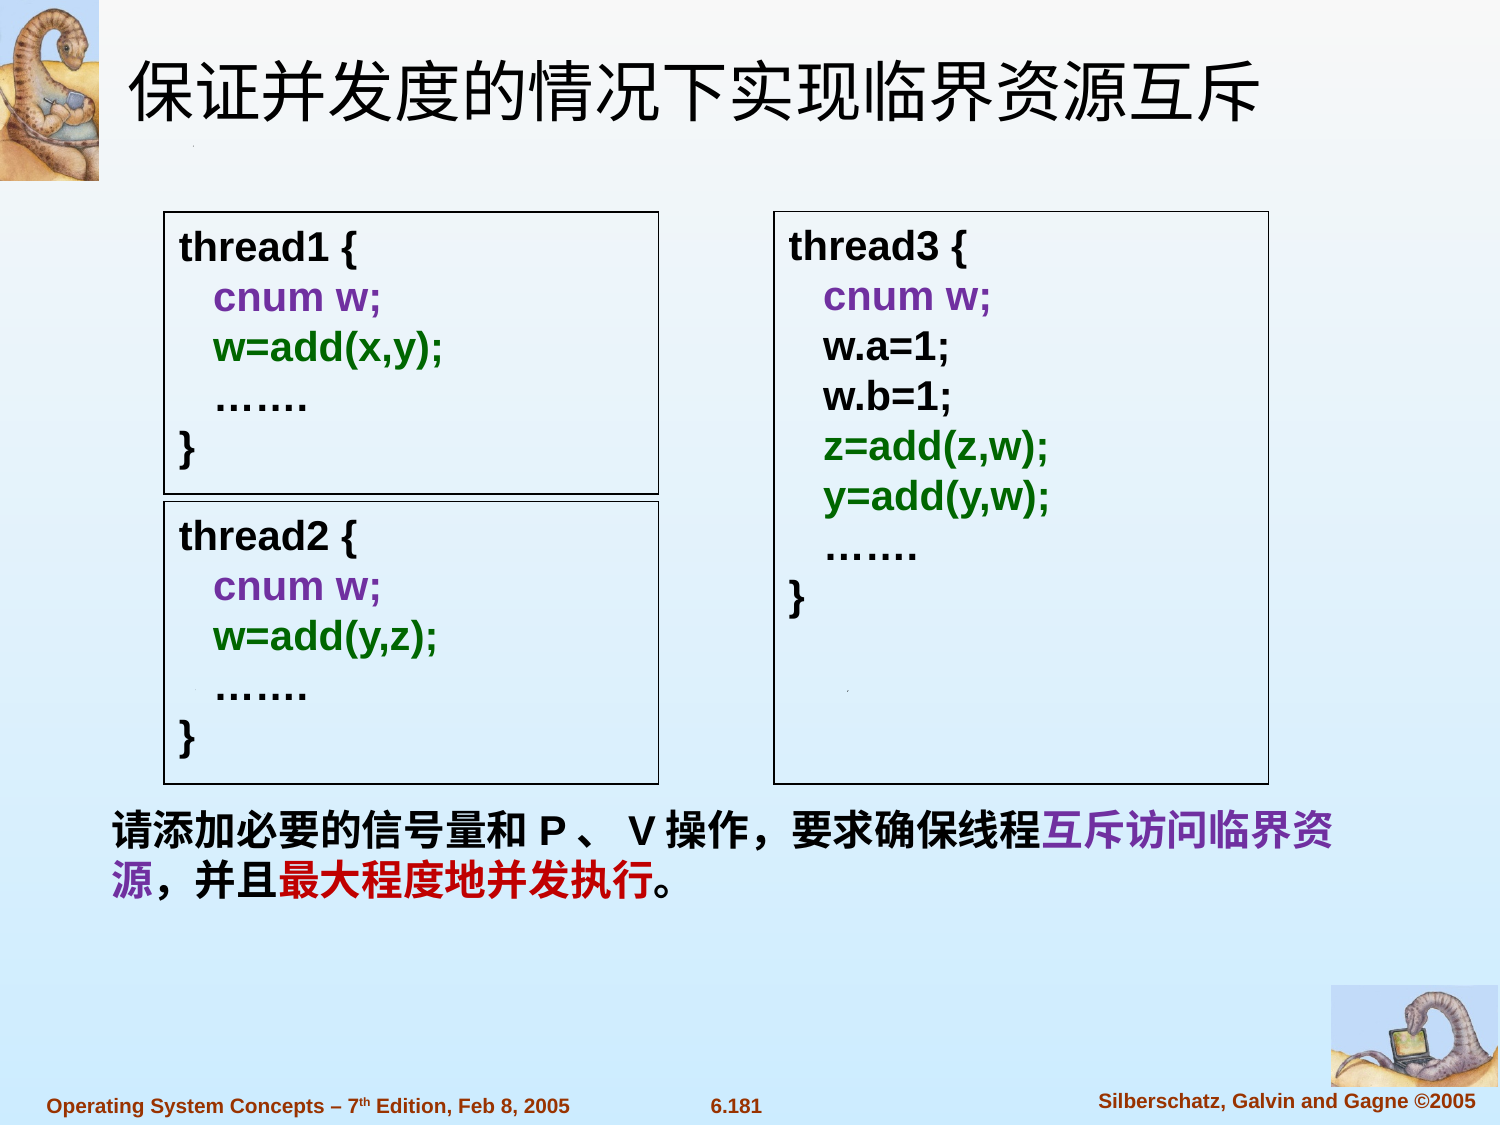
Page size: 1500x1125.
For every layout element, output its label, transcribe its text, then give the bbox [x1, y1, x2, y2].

text_box thread3 { cnum w; w.a=1; w.b=1; z=add(z,w); y=add(y,w); ……. } [773, 211, 1269, 784]
text_box thread2 { cnum w; w=add(y,z); ……. } [163, 501, 659, 784]
list 请添加必要的信号量和P、V操作，要求确保线程互斥访问临界资源，并且最大程度地并发执行。 [96, 796, 1398, 944]
picture [0, 0, 99, 181]
title 保证并发度的情况下实现临界资源互斥 [112, 37, 1438, 138]
picture [1331, 985, 1498, 1087]
text_box thread1 { cnum w; w=add(x,y); ……. } [163, 211, 659, 495]
